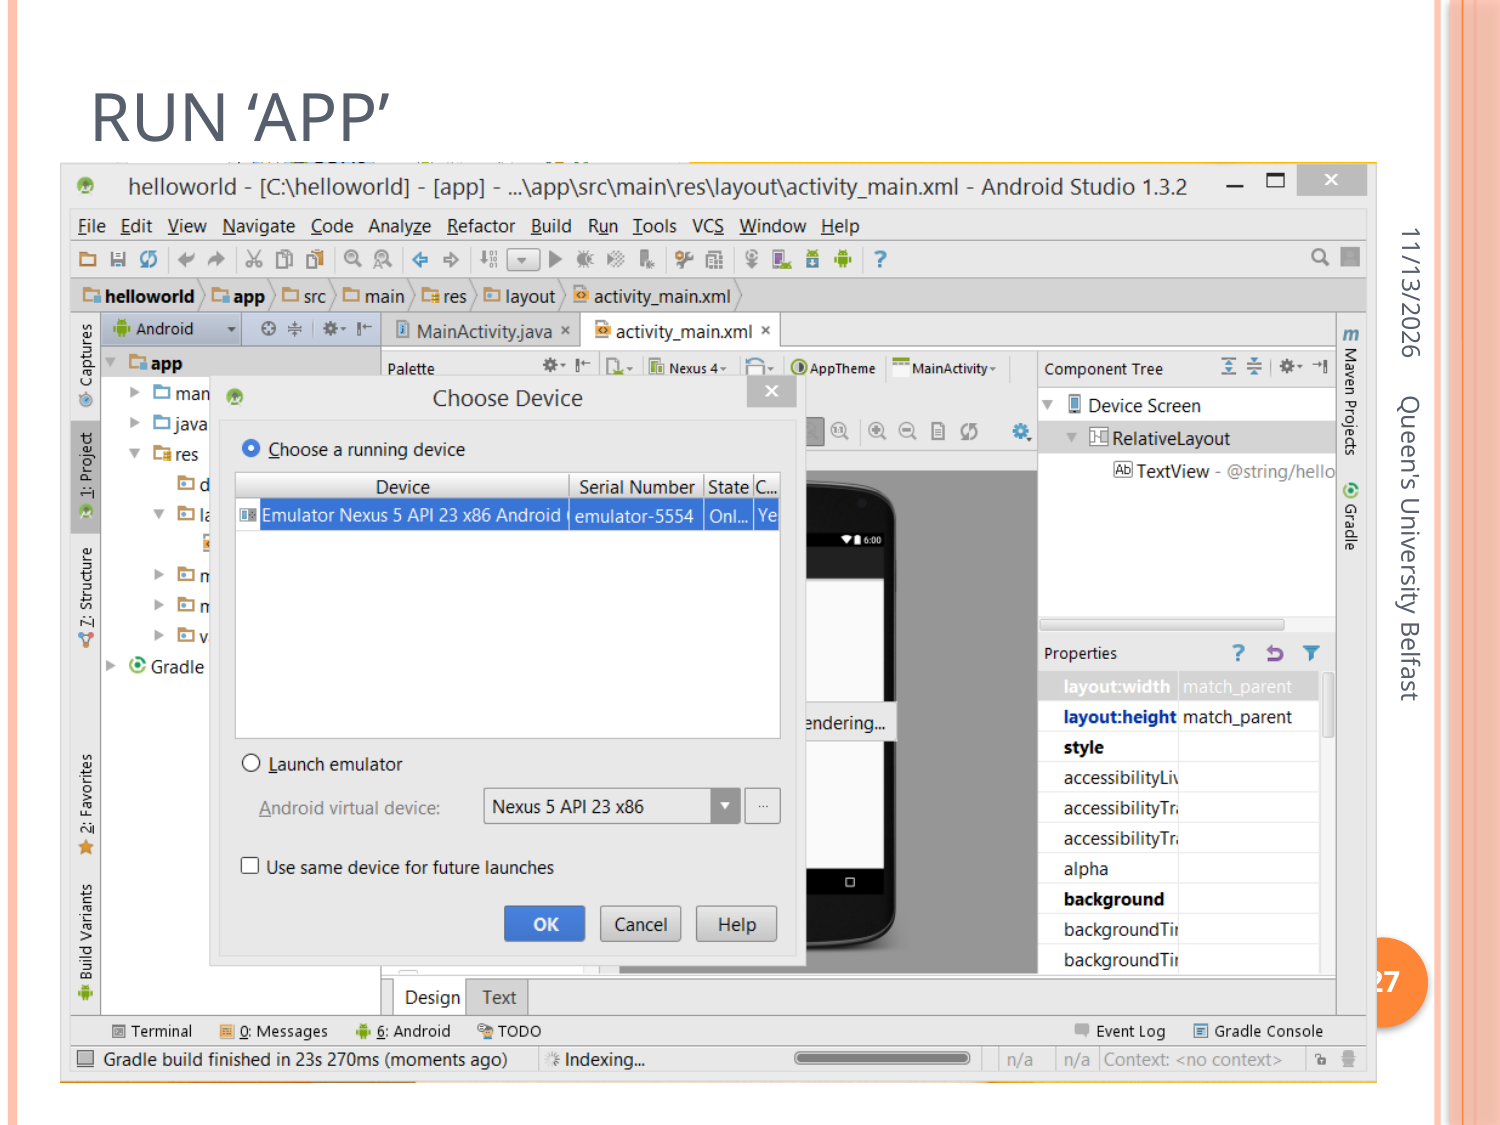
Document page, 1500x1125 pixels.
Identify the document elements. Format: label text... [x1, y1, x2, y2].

title Run ‘app’ [75, 45, 1300, 159]
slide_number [1378, 43, 1442, 374]
footer Queen's University Belfast [1384, 380, 1440, 906]
slide_number 27 [1384, 940, 1434, 1027]
picture [59, 161, 1378, 1083]
